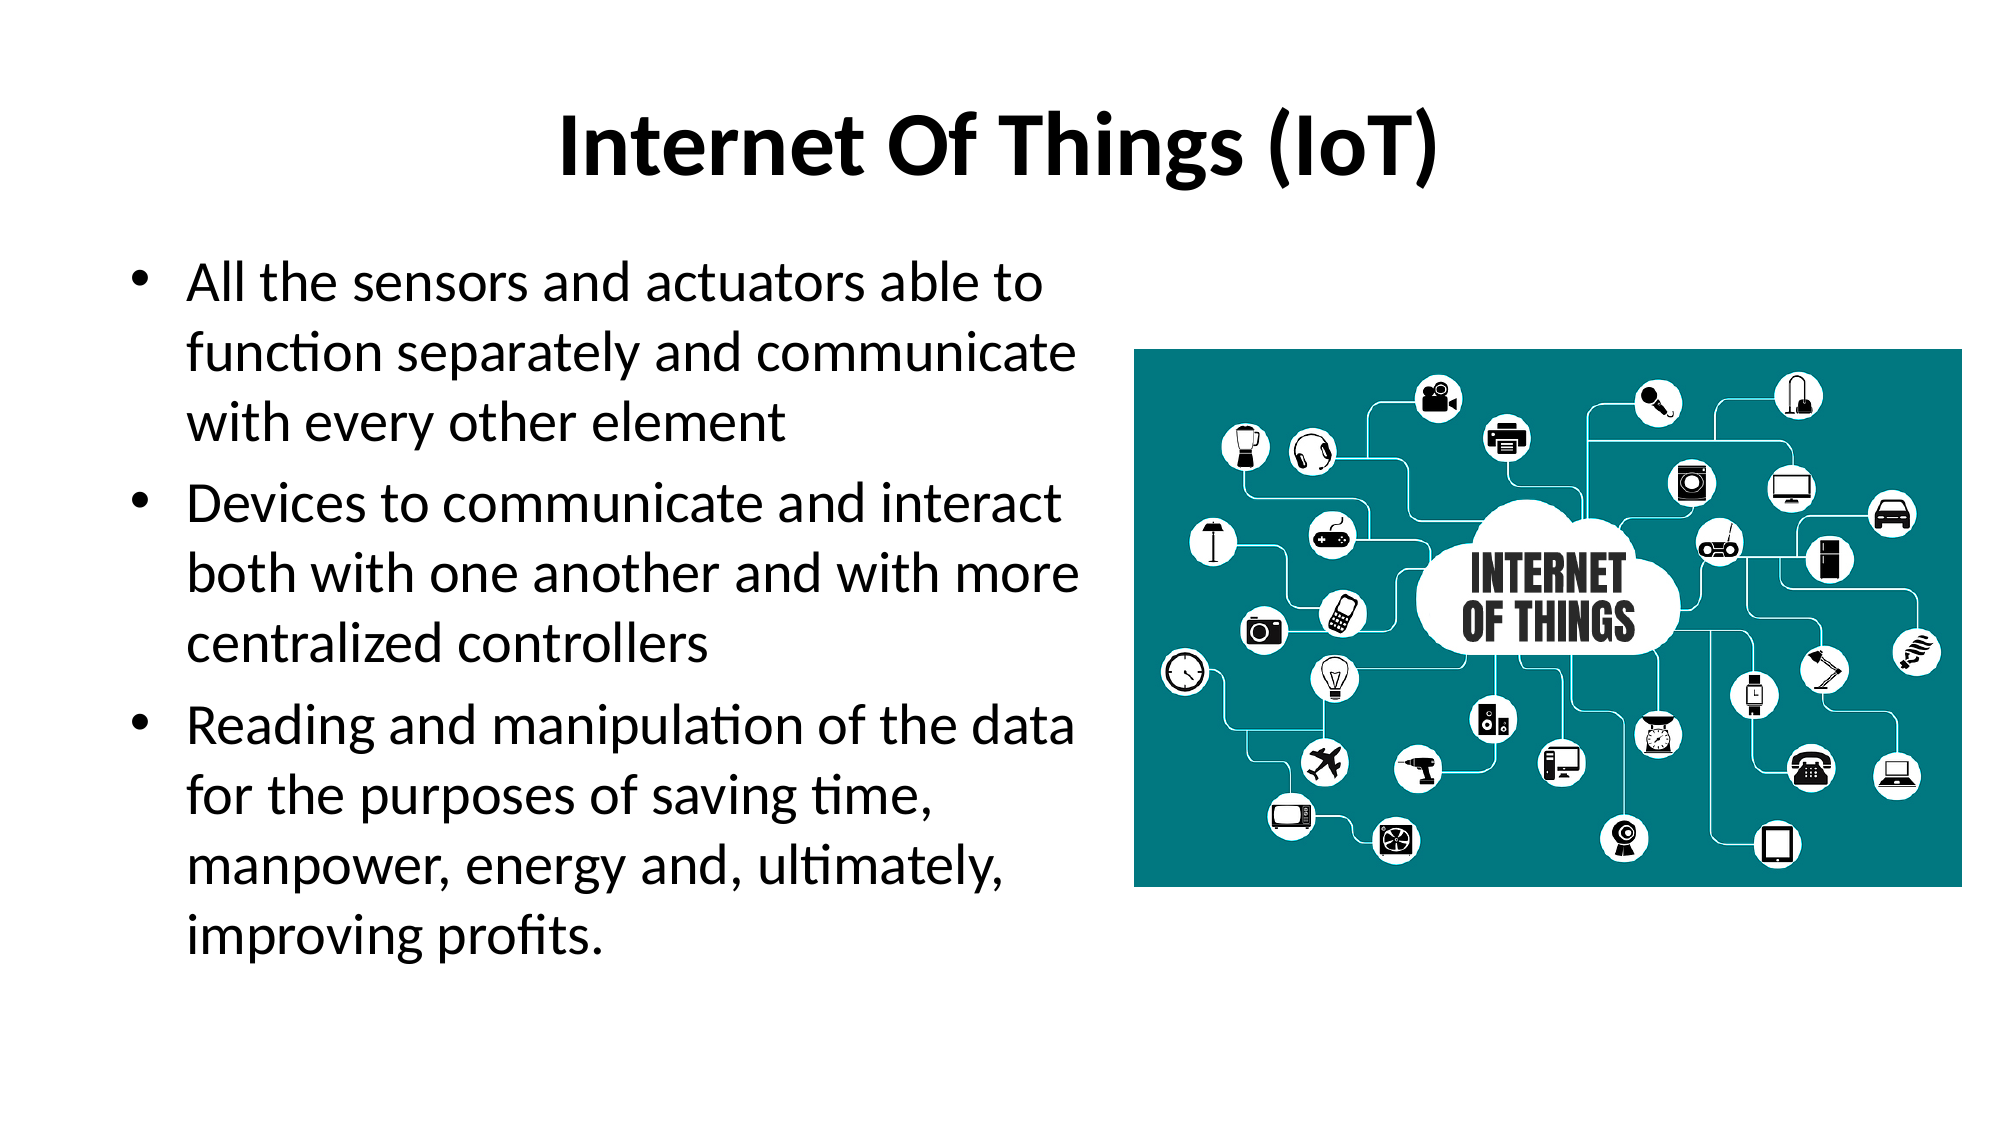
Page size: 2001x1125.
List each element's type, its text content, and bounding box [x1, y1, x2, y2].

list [1134, 349, 1962, 888]
list All the sensors and actuators able to function separately and communicate with every other element Devices to communicate and interact both with one another and with more centralized controllers Reading and manipulation of the data for the purposes of saving time, manpower, energy and, ultimately, improving profits. [115, 235, 1153, 748]
title Internet Of Things (IoT) [99, 45, 1900, 233]
